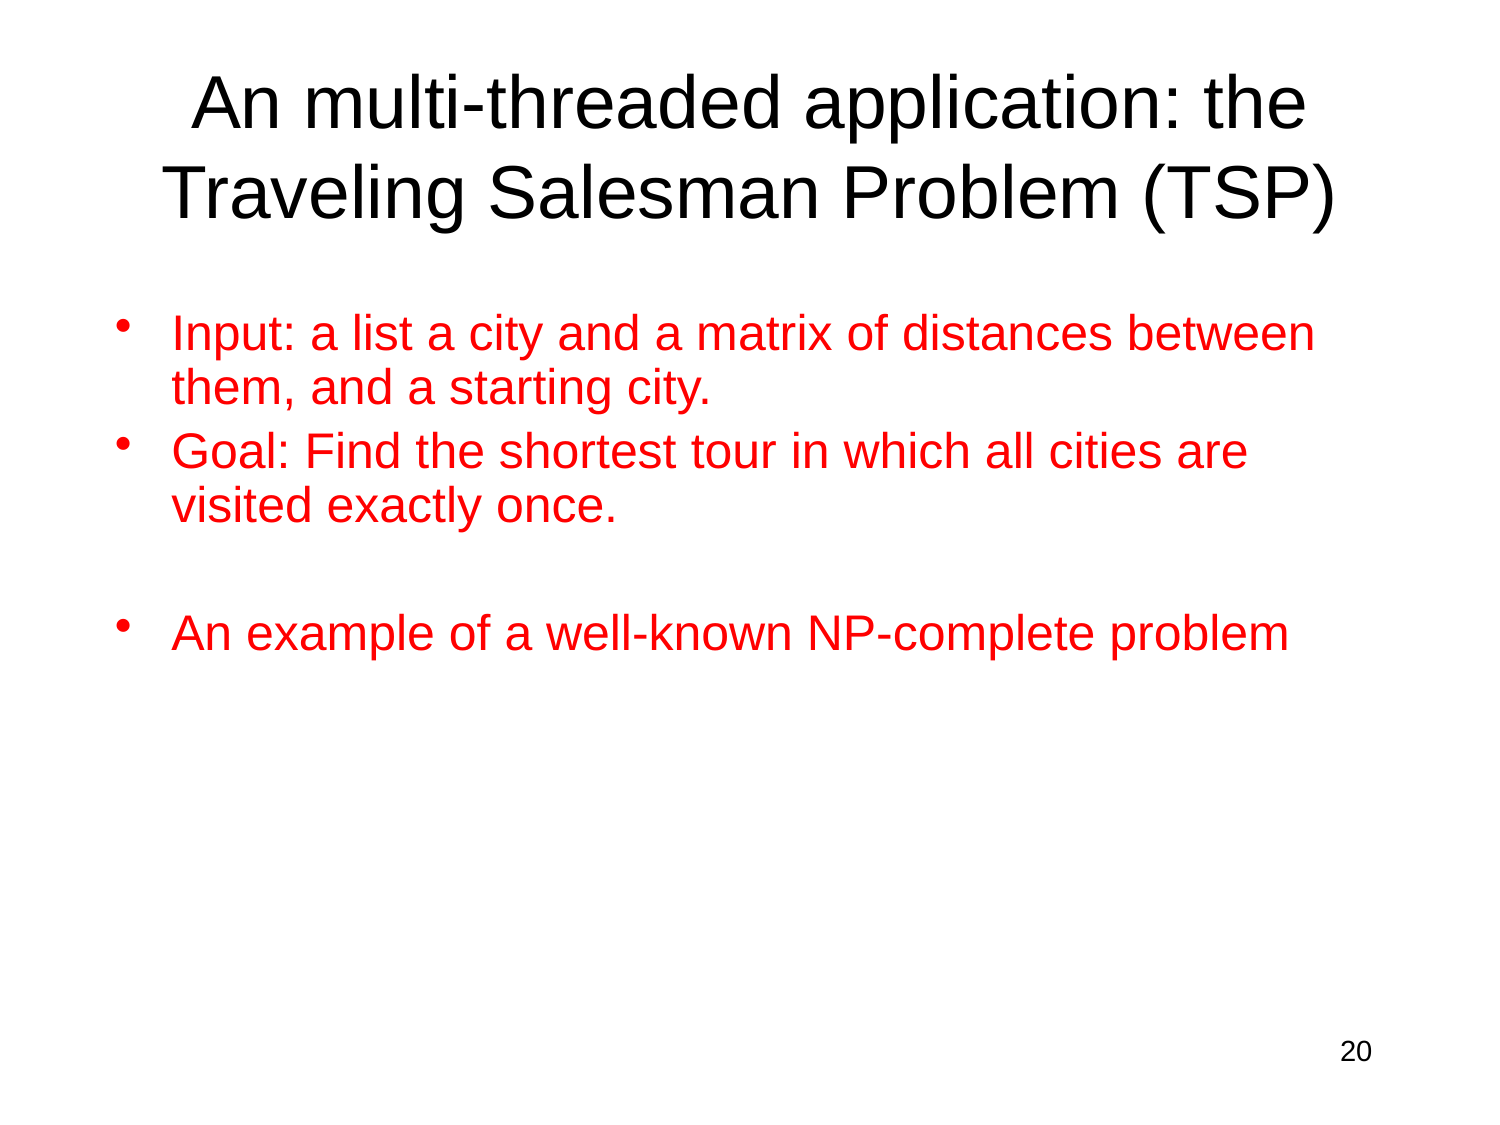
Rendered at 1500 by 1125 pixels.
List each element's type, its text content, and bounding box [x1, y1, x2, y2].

title An multi-threaded application: the Traveling Salesman Problem (TSP) [112, 62, 1388, 225]
list Input: a list a city and a matrix of distances between them, and a starting city. Goal: Find the shortest tour in which all cities are visited exactly once. An example of a well-known NP-complete problem [99, 299, 1388, 1000]
slide_number 20 [1074, 1024, 1388, 1101]
